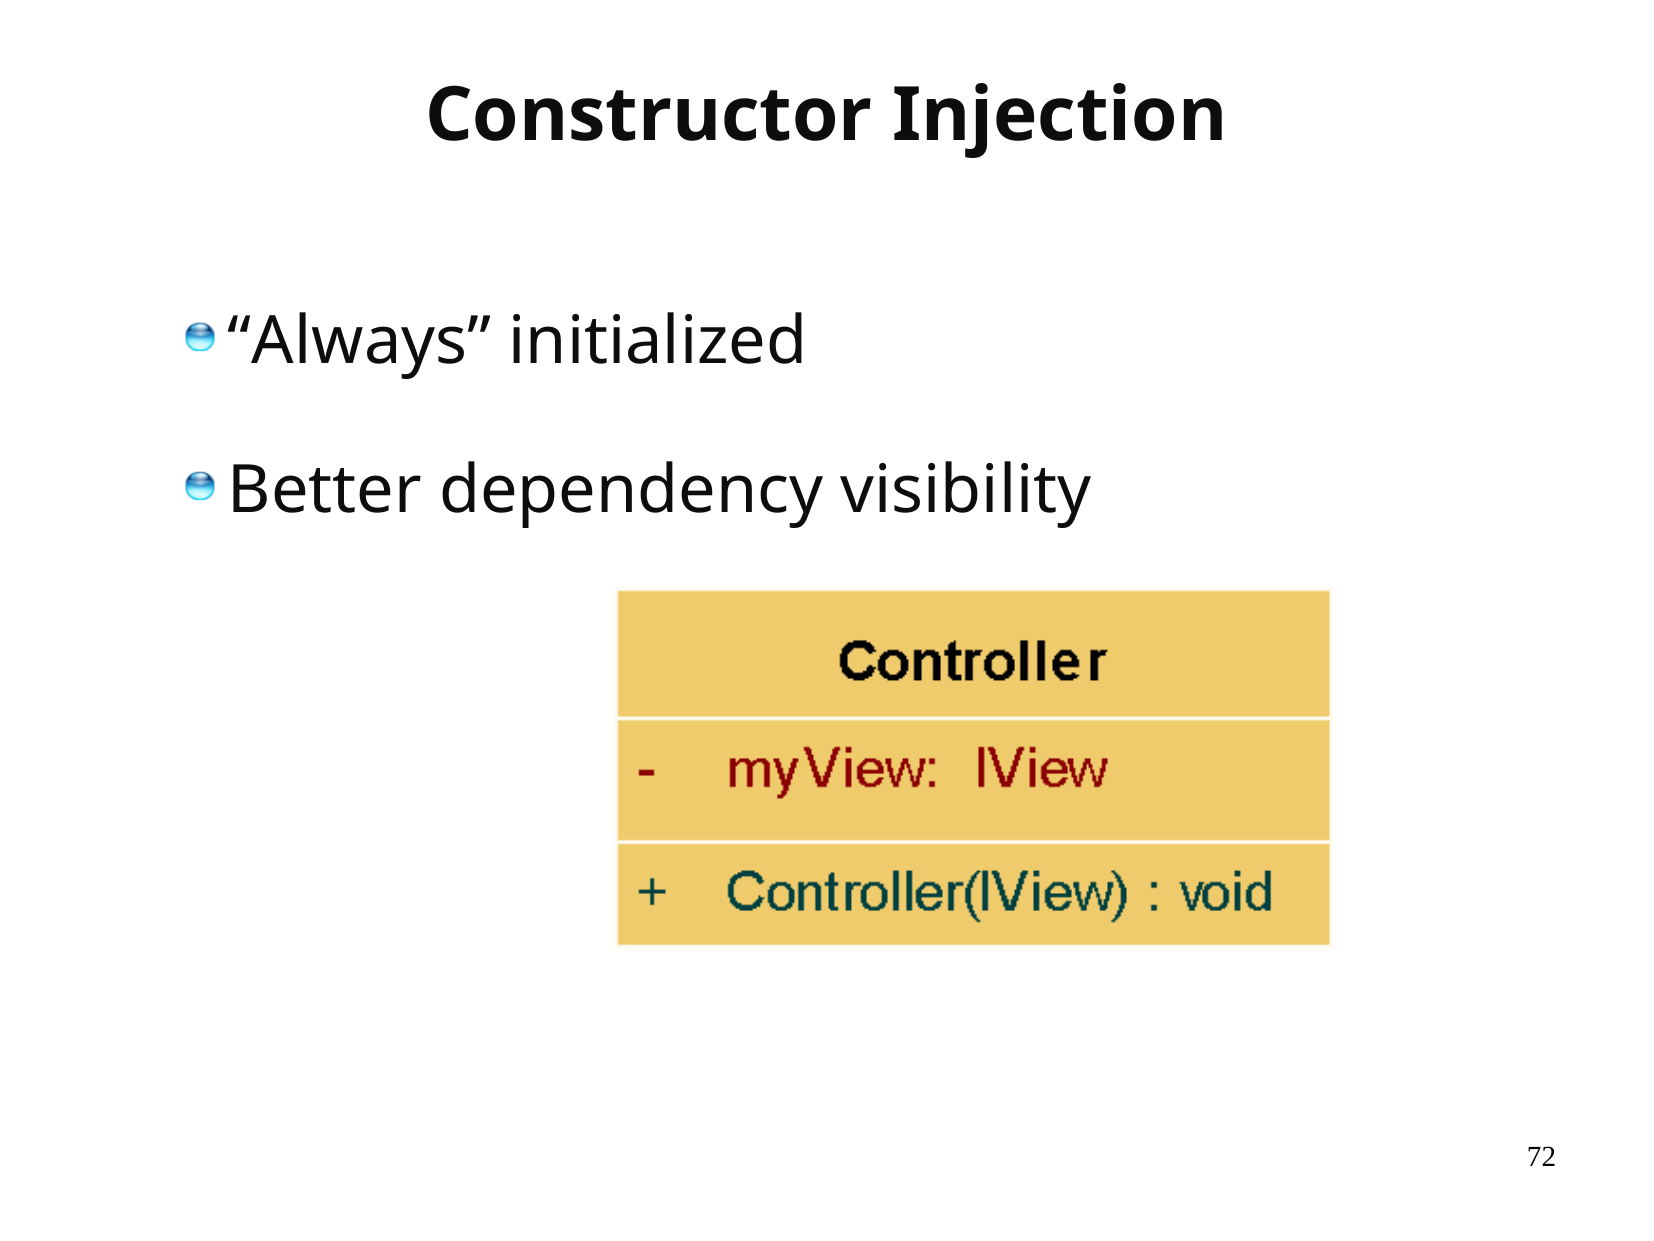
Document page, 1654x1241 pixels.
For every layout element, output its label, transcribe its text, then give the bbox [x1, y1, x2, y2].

picture [176, 462, 223, 510]
text_box “Always” initialized Better dependency visibility [76, 264, 1621, 746]
title Constructor Injection [121, 58, 1532, 264]
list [589, 580, 1366, 971]
picture [176, 313, 223, 361]
